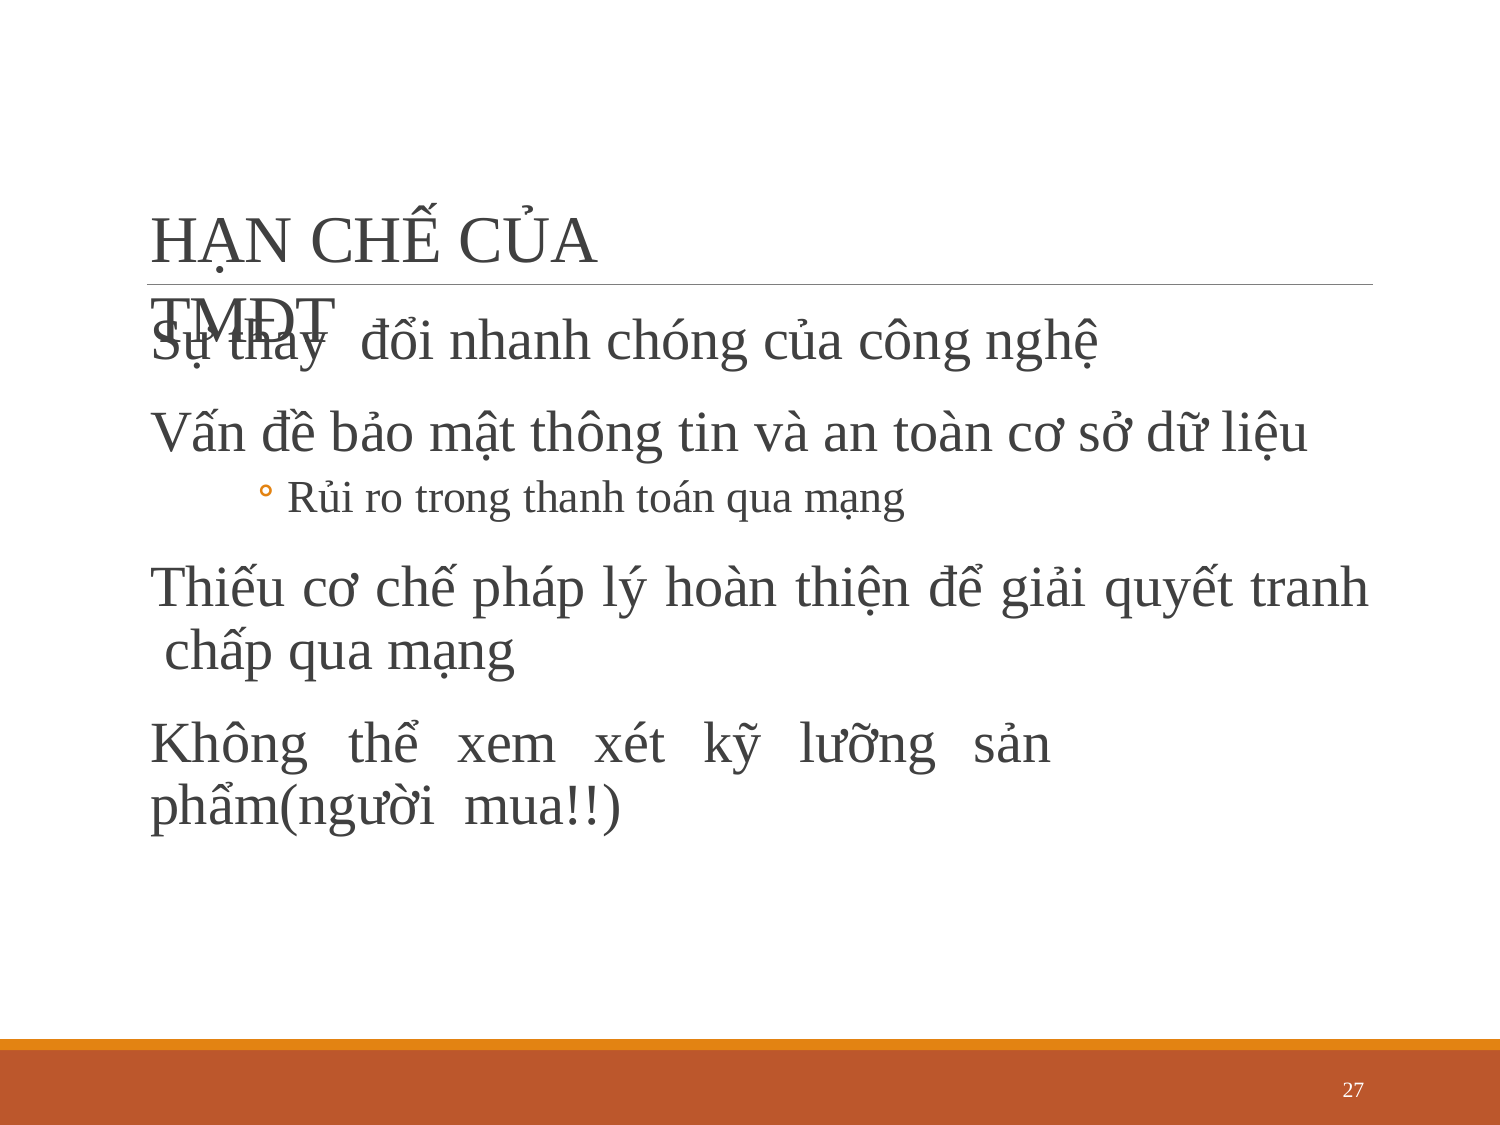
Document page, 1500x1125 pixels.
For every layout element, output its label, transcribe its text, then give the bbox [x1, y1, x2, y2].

title HẠN CHẾ CỦA TMĐT [147, 193, 795, 276]
text_box Sự thay đổi nhanh chóng của công nghệ Vấn đề bảo mật thông tin và an toàn cơ sở dữ liệu Rủi ro trong thanh toán qua mạng Thiếu cơ chế pháp lý hoàn thiện để giải quyết tranh chấp qua mạng Không thể xem xét kỹ lưỡng sản phẩm(người mua!!) [147, 276, 1376, 837]
slide_number 12 [1336, 1076, 1371, 1125]
